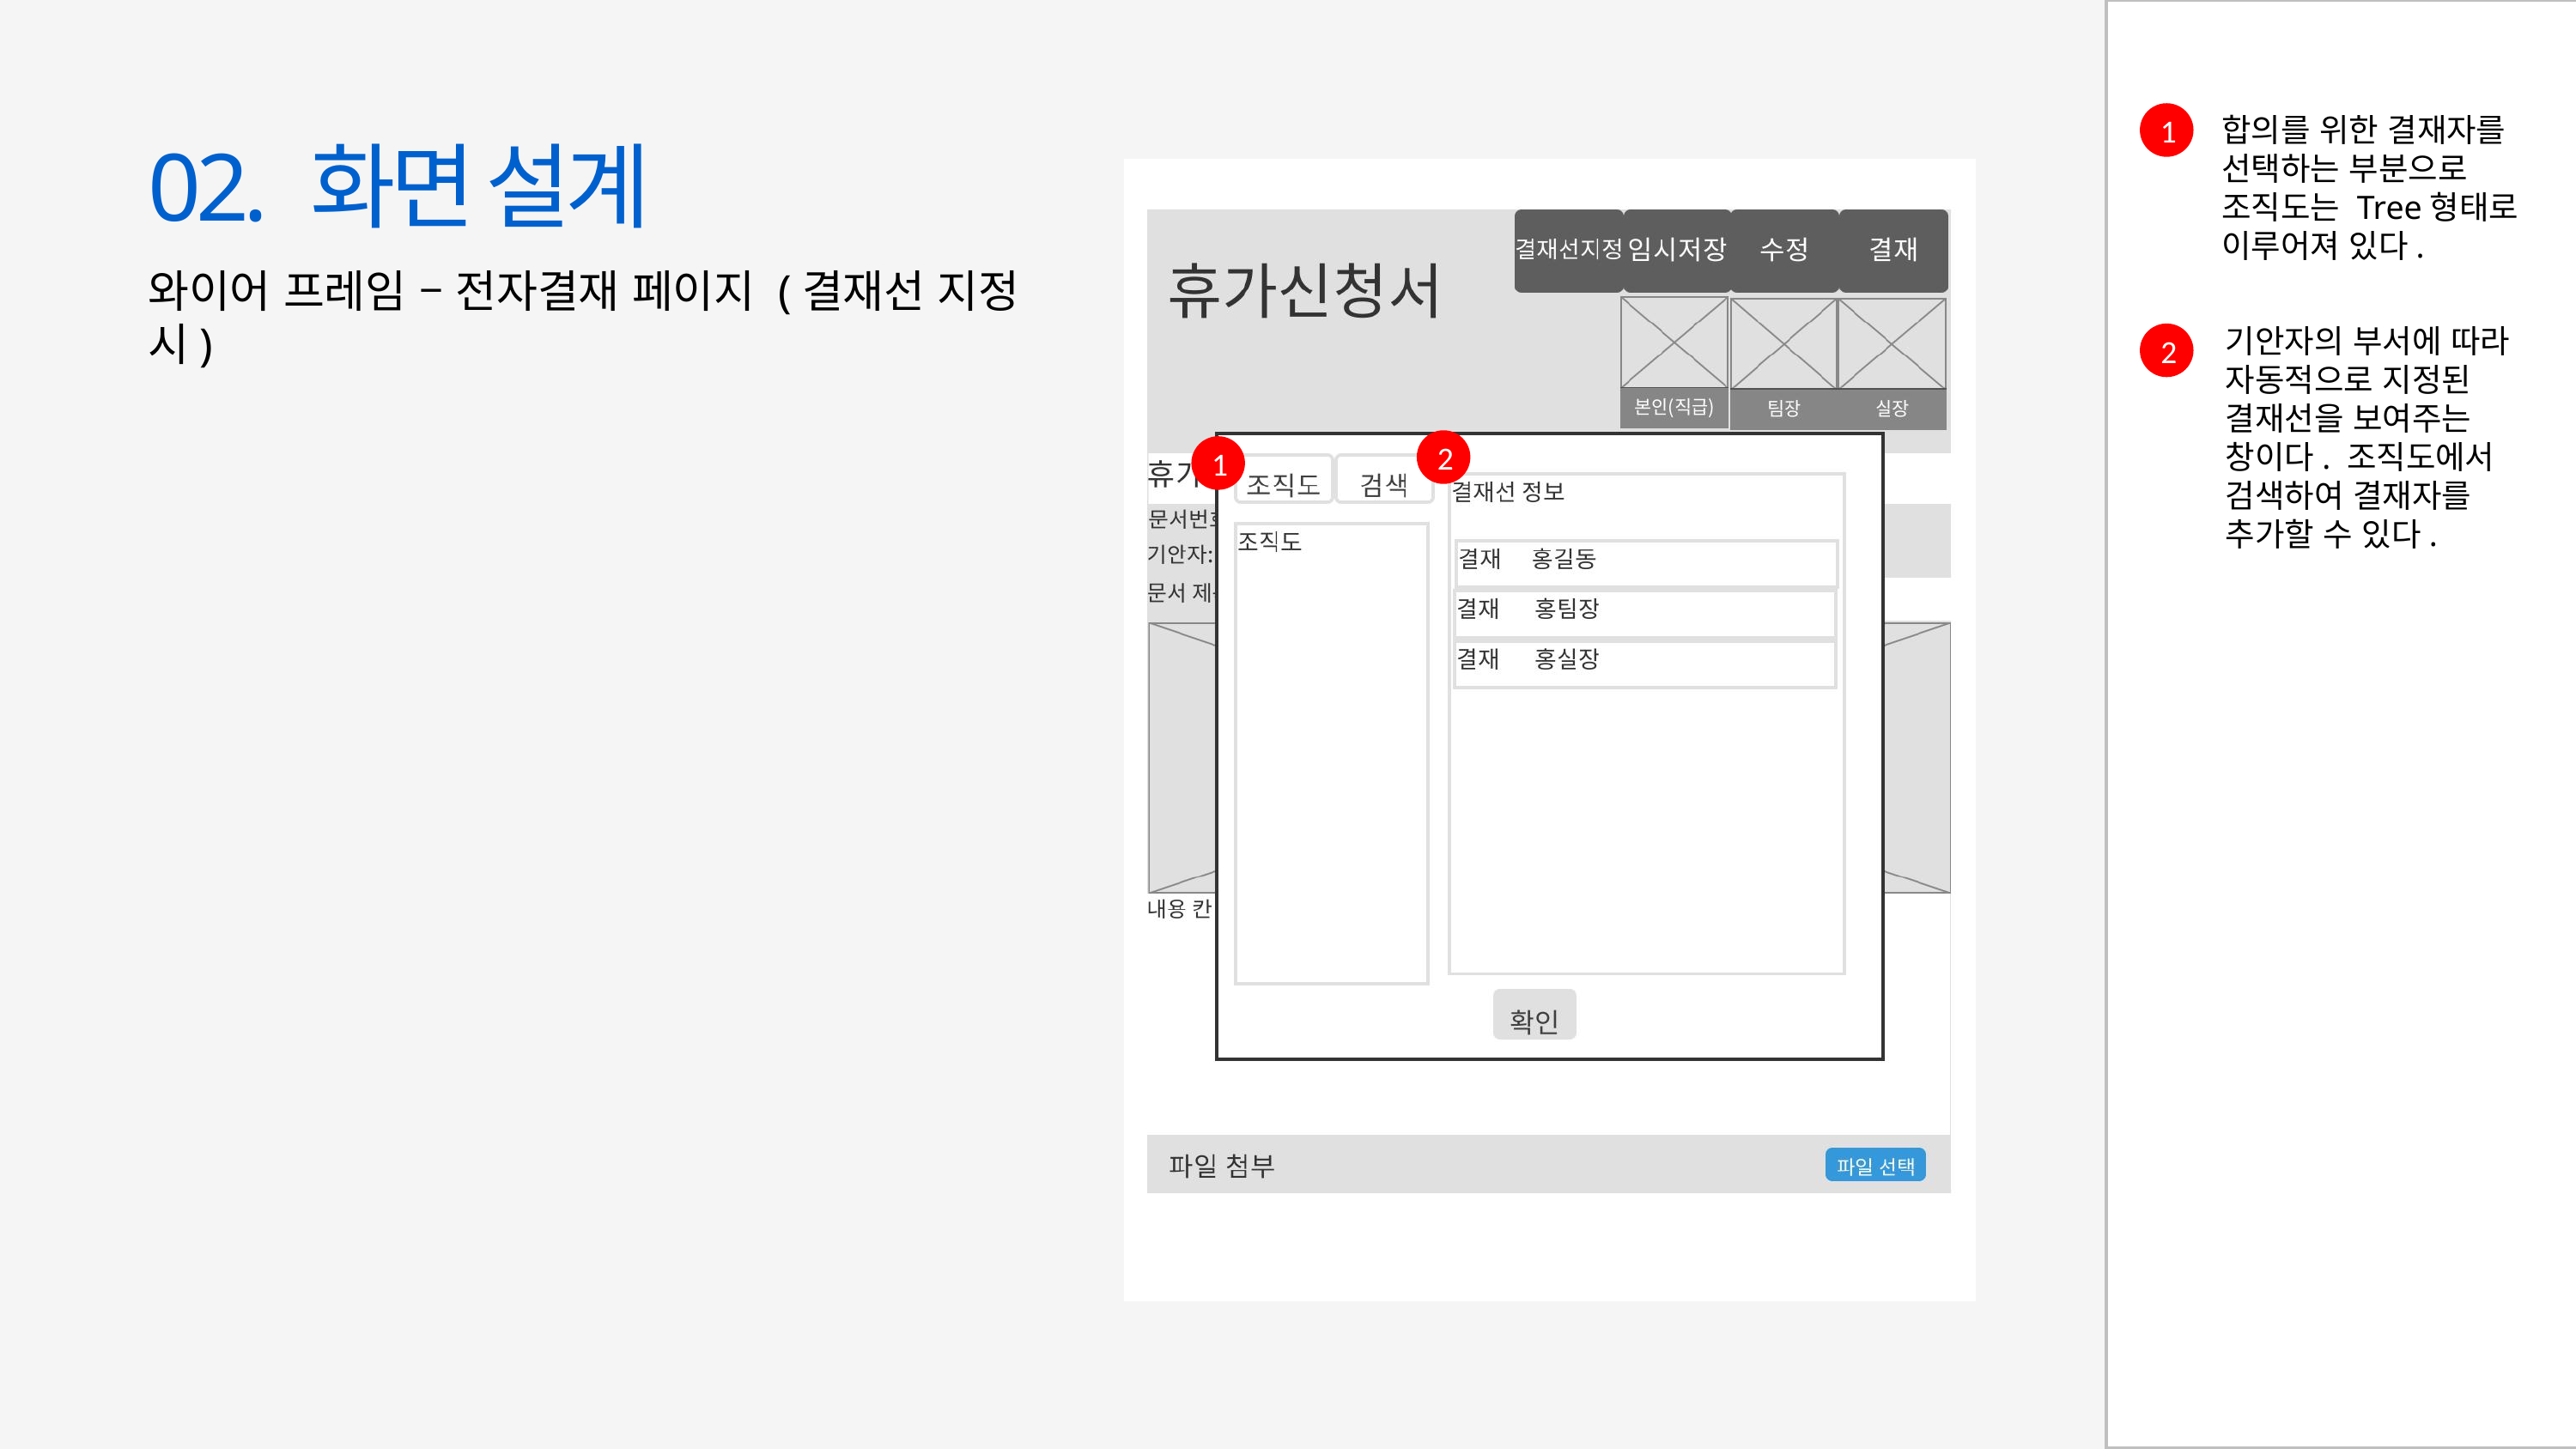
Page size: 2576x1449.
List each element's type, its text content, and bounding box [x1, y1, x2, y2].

text_box 기안자의 부서에 따라 자동적으로 지정된 결재선을 보여주는 창이다. 조직도에서 검색하여 결재자를 추가할 수 있다. [2212, 314, 2567, 560]
text_box 2 [2137, 321, 2196, 379]
text_box 합의를 위한 결재자를 선택하는 부분으로 조직도는 Tree형태로 이루어져 있다. [2208, 103, 2563, 271]
text_box 02. 화면 설계 [135, 121, 1049, 246]
text_box 1 [2137, 101, 2196, 159]
picture [1123, 159, 1977, 1301]
text_box [2105, 0, 2576, 1449]
text_box 와이어 프레임 – 전자결재 페이지 (결재선 지정 시) [135, 256, 1084, 377]
